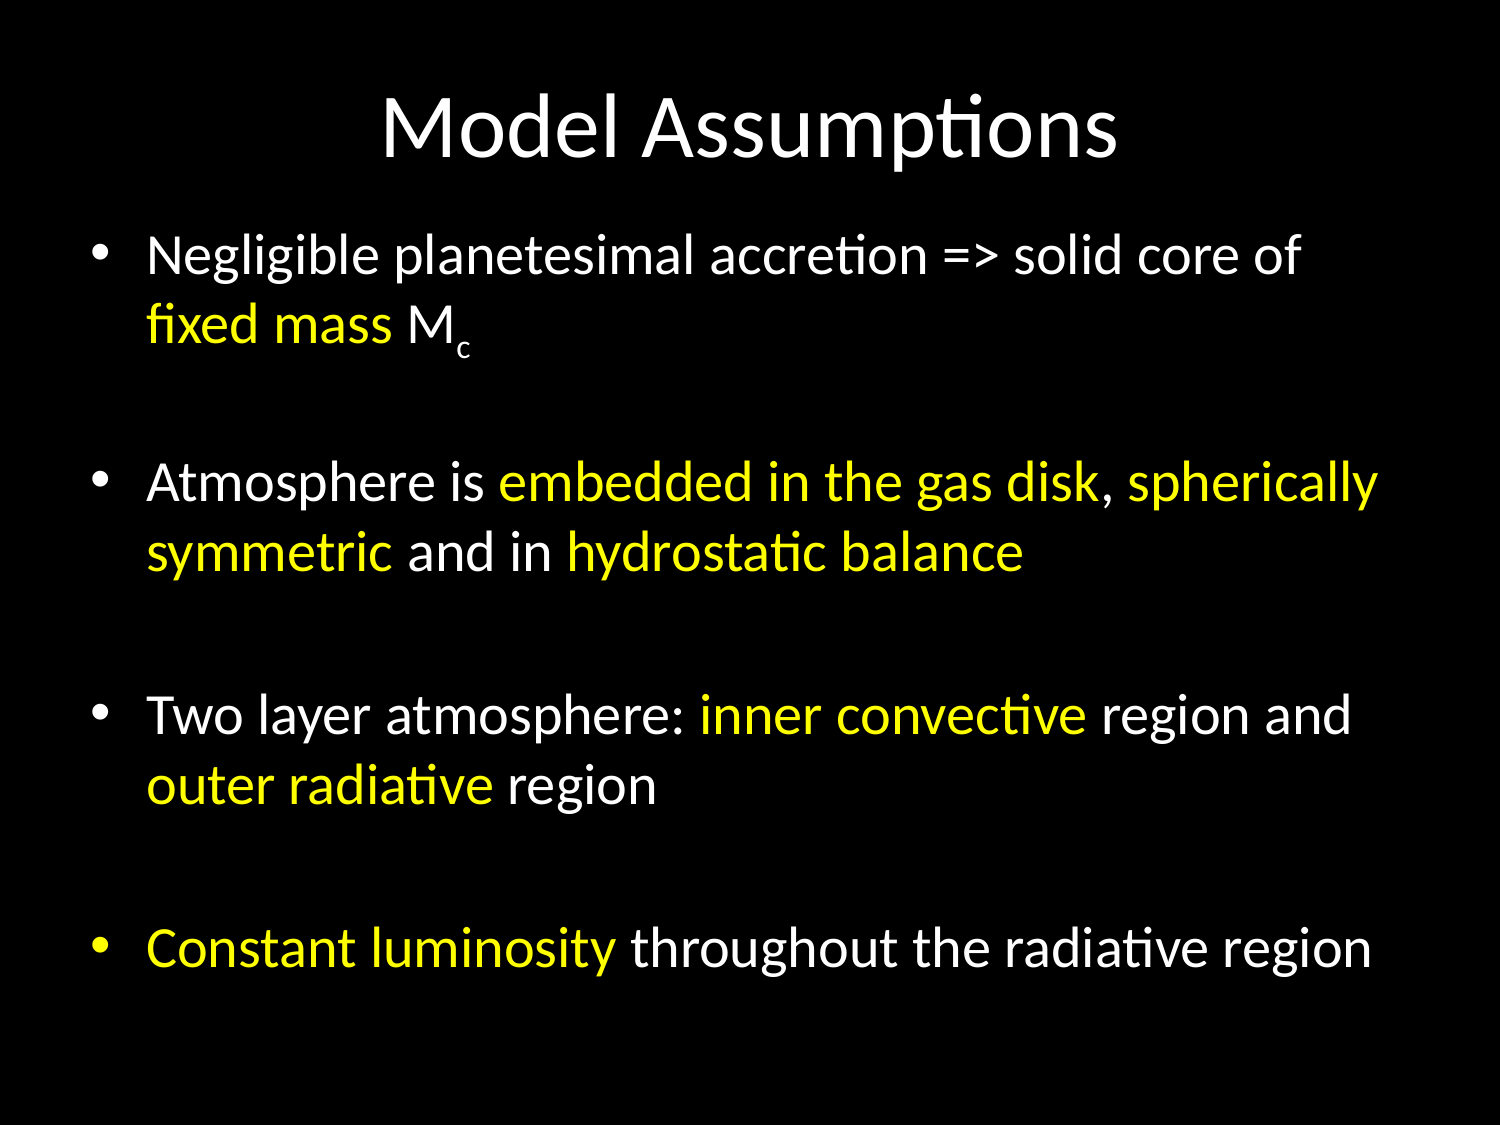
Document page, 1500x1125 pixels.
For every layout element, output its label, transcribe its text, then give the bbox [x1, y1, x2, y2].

list Negligible planetesimal accretion => solid core of fixed mass Mc Atmosphere is embedded in the gas disk, spherically symmetric and in hydrostatic balance Two layer atmosphere: inner convective region and outer radiative region Constant luminosity throughout the radiative region [75, 208, 1425, 1073]
title Model Assumptions [75, 27, 1425, 208]
